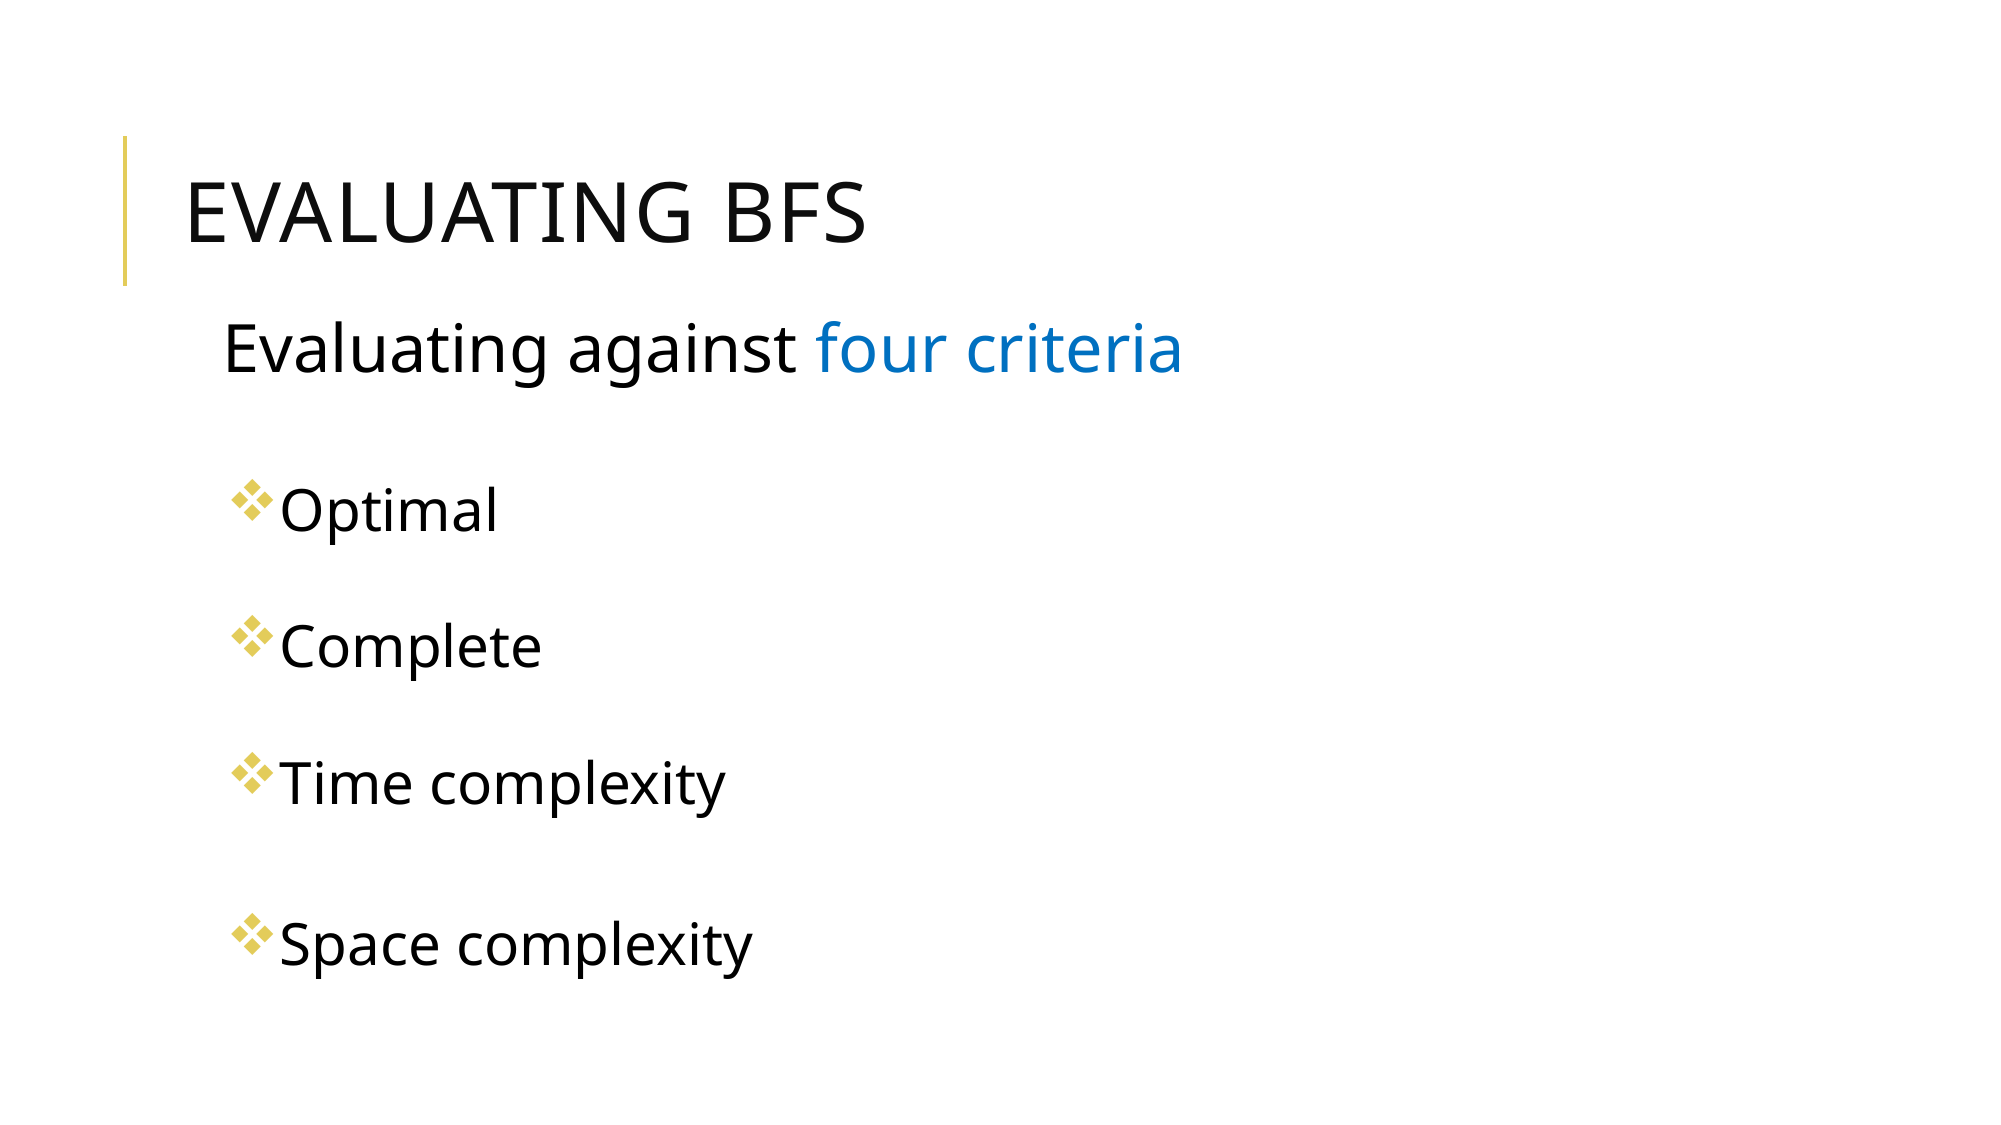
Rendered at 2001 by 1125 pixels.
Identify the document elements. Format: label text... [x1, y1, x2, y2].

title Evaluating BFS [168, 96, 1763, 342]
list Evaluating against four criteria Optimal Complete Time complexity Space complexity [198, 314, 1526, 995]
